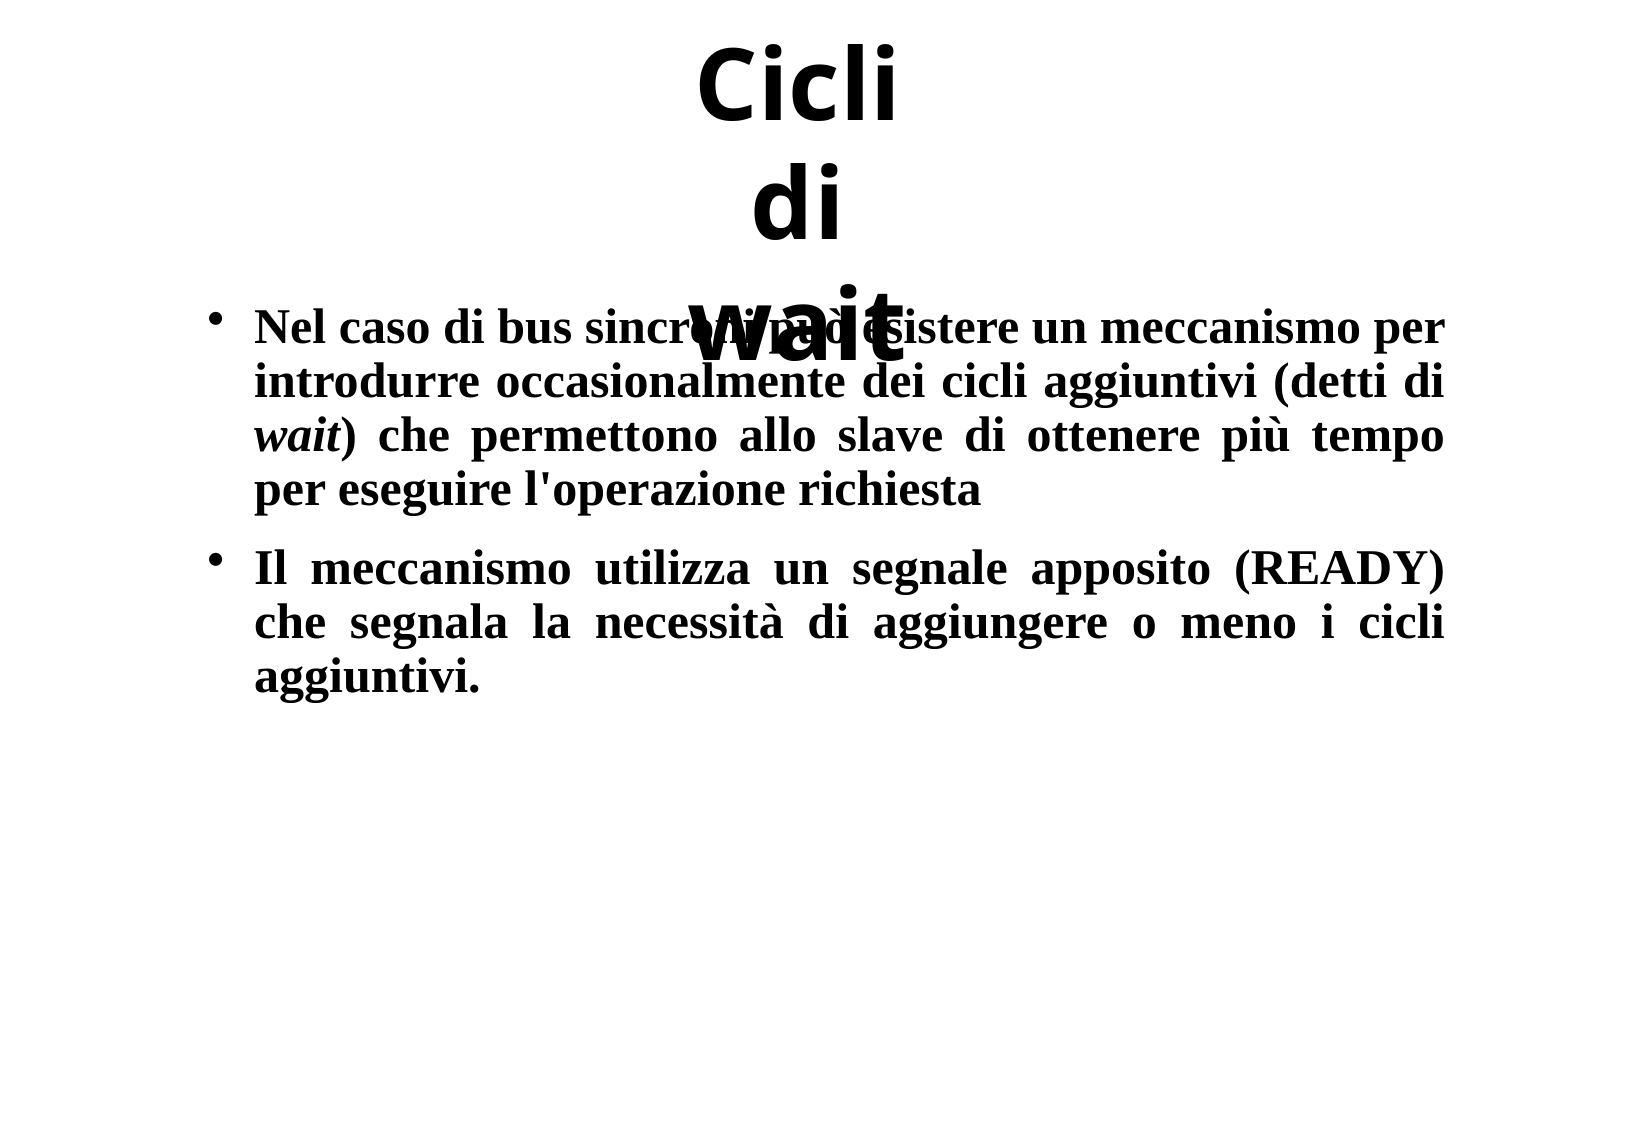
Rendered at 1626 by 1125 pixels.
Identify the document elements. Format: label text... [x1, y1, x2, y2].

title Cicli di wait [662, 16, 934, 144]
list Nel caso di bus sincroni può esistere un meccanismo per introdurre occasionalmente dei cicli aggiuntivi (detti di wait) che permettono allo slave di ottenere più tempo per eseguire l'operazione richiesta Il meccanismo utilizza un segnale apposito (READY) che segnala la necessità di aggiungere o meno i cicli aggiuntivi. [161, 293, 1461, 720]
